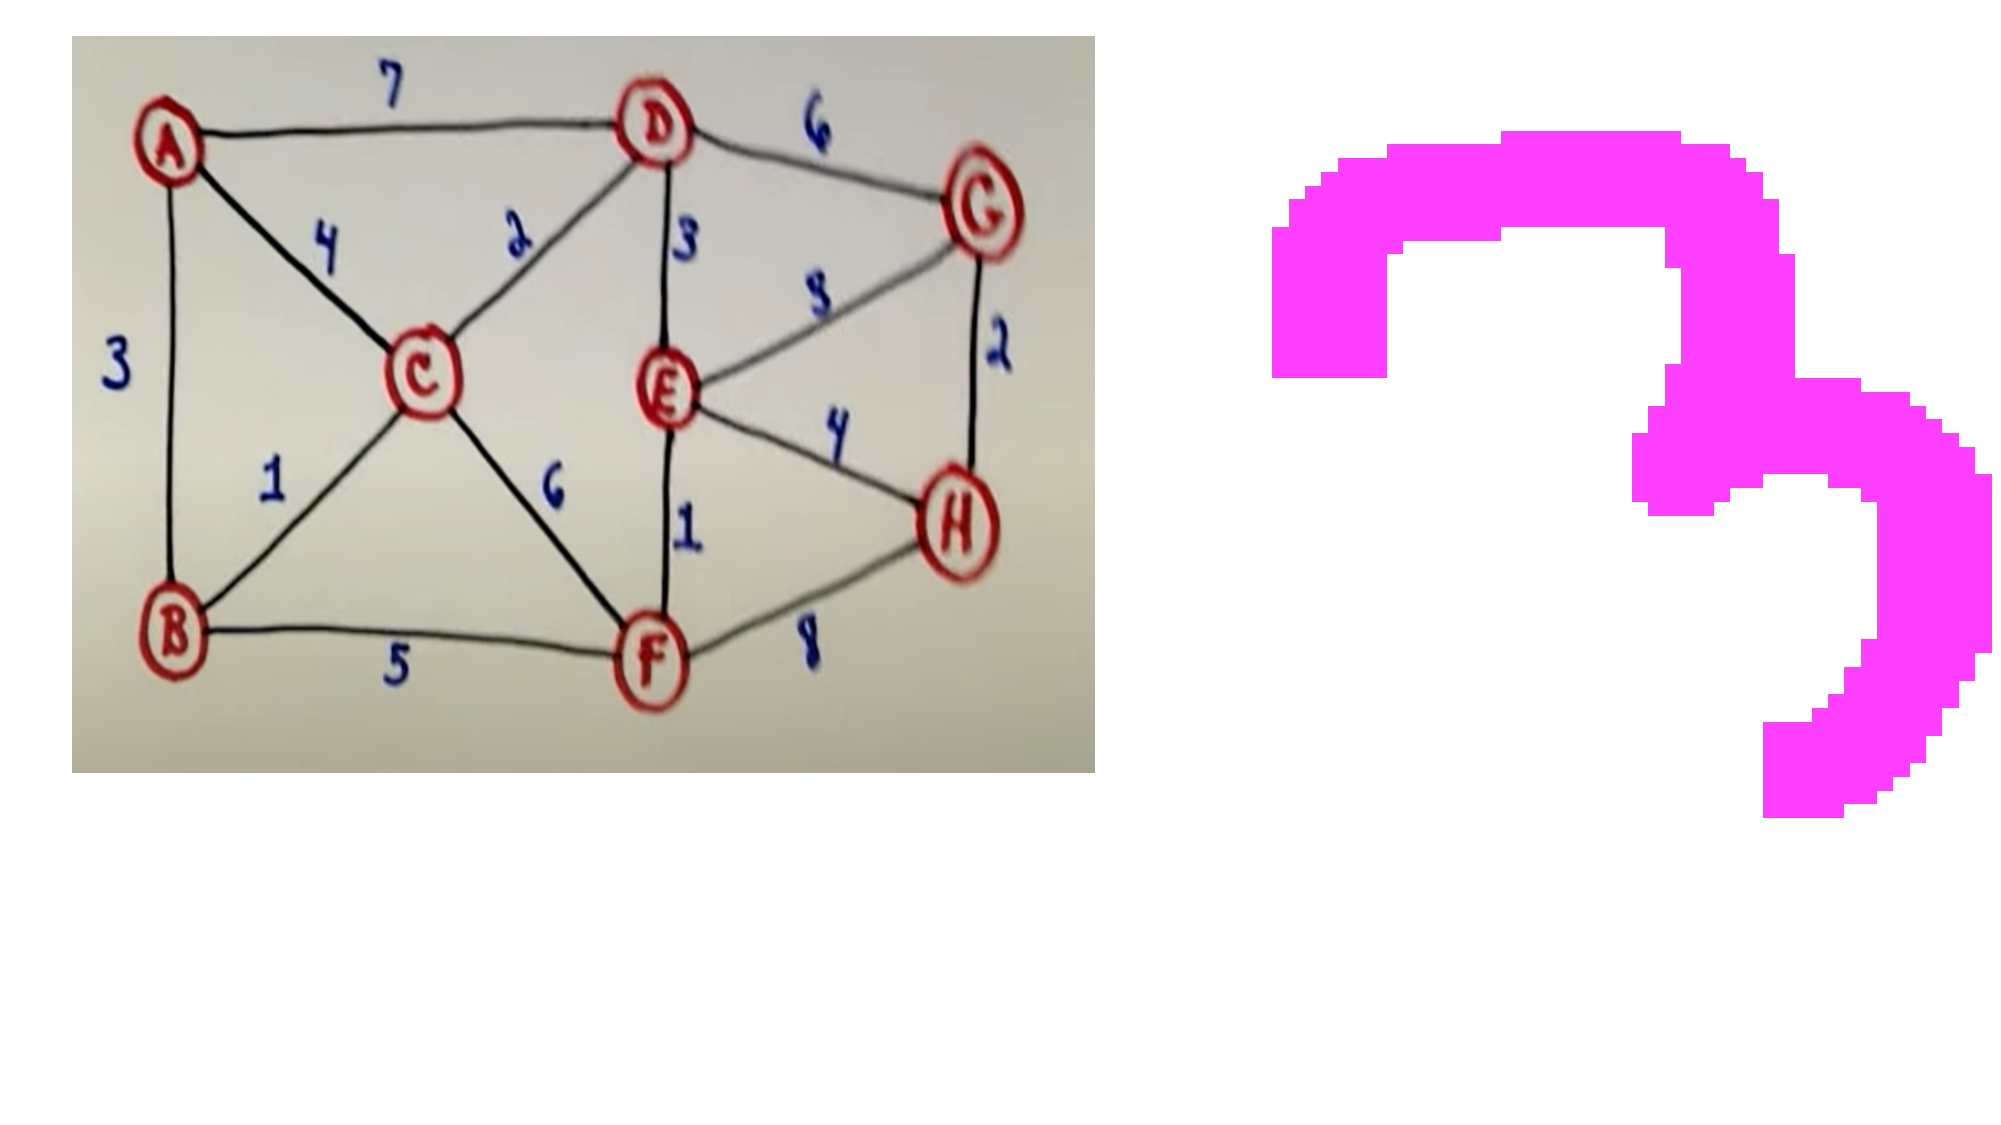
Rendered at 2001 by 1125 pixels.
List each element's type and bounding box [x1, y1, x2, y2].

picture [72, 36, 1095, 773]
picture [1239, 131, 1992, 846]
